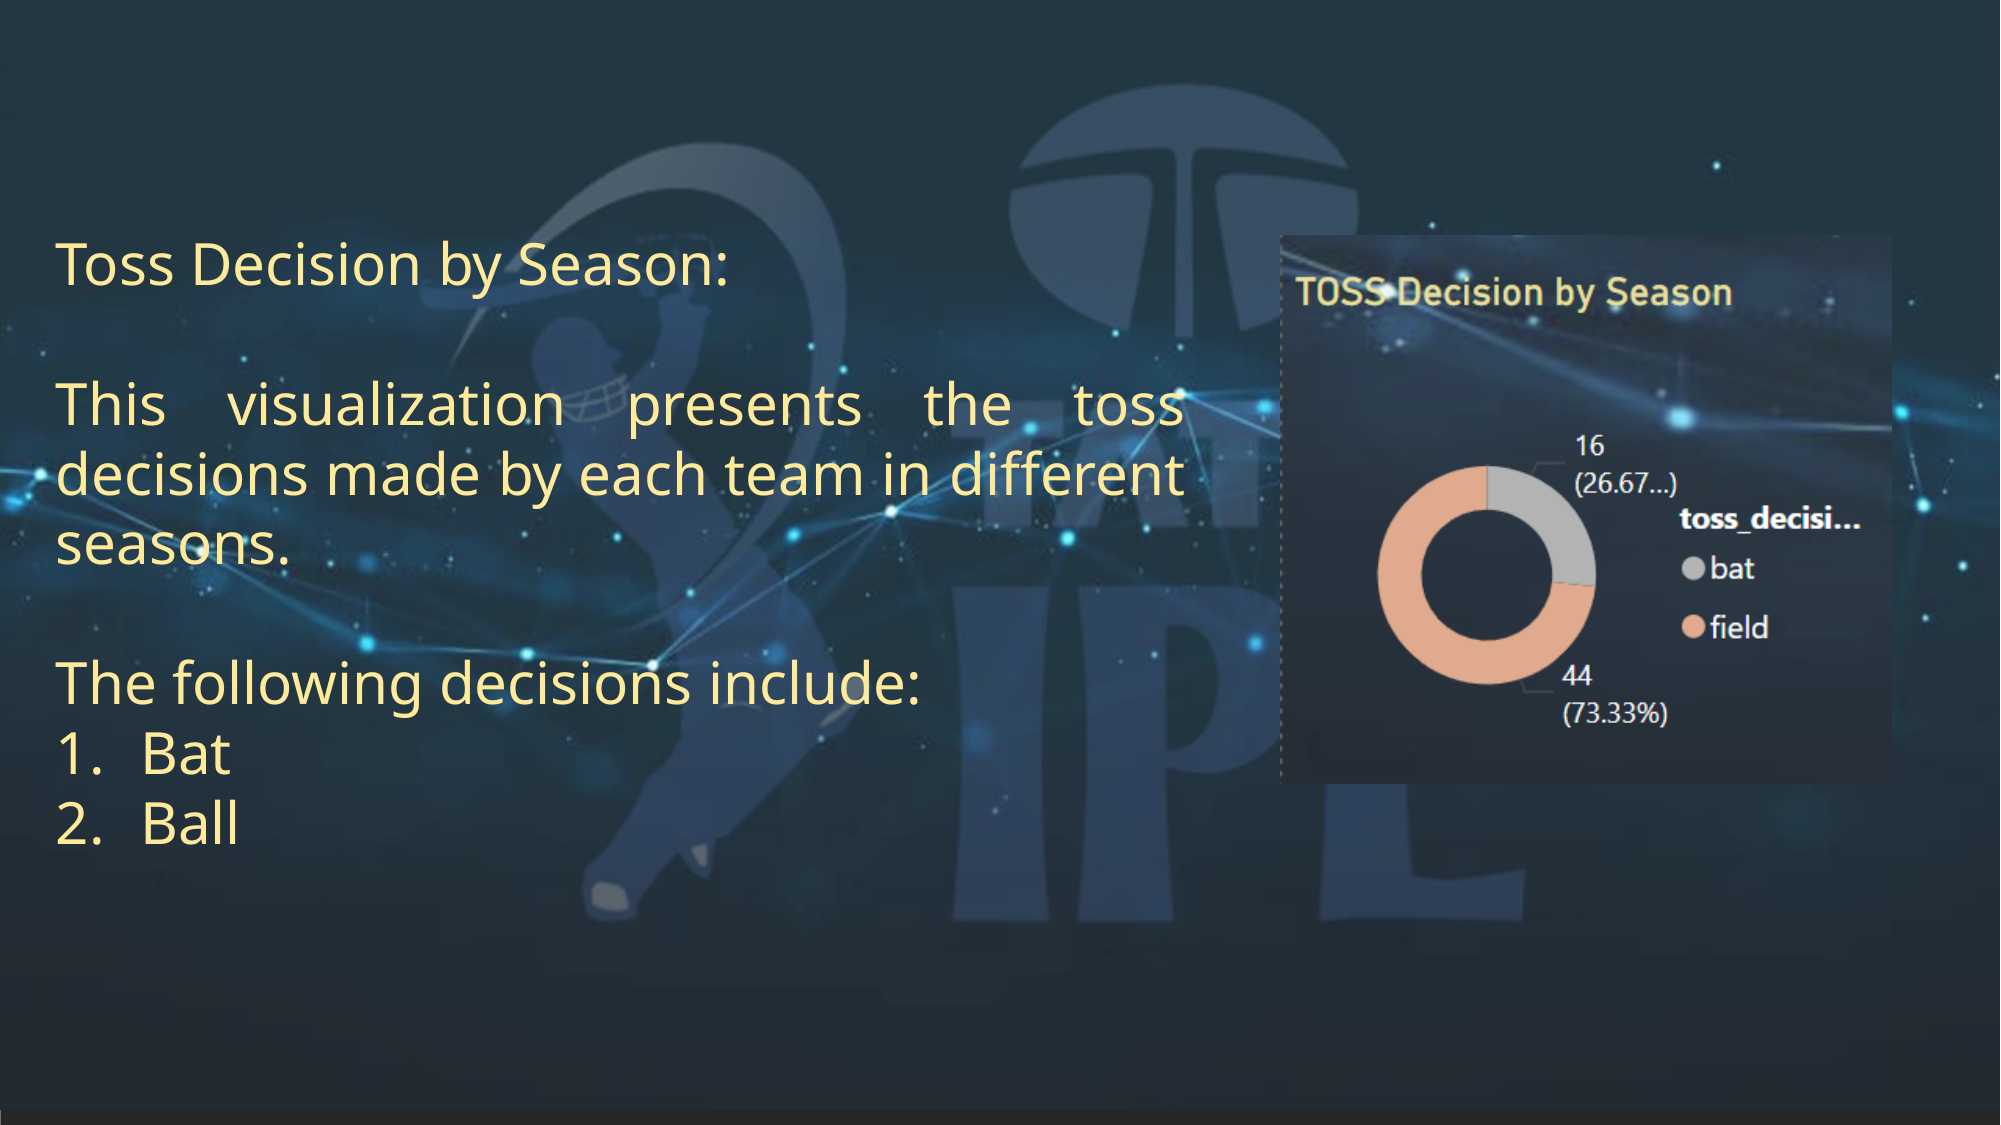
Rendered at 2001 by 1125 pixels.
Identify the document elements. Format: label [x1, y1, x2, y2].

picture [1279, 234, 1892, 785]
list [0, 0, 2000, 1110]
